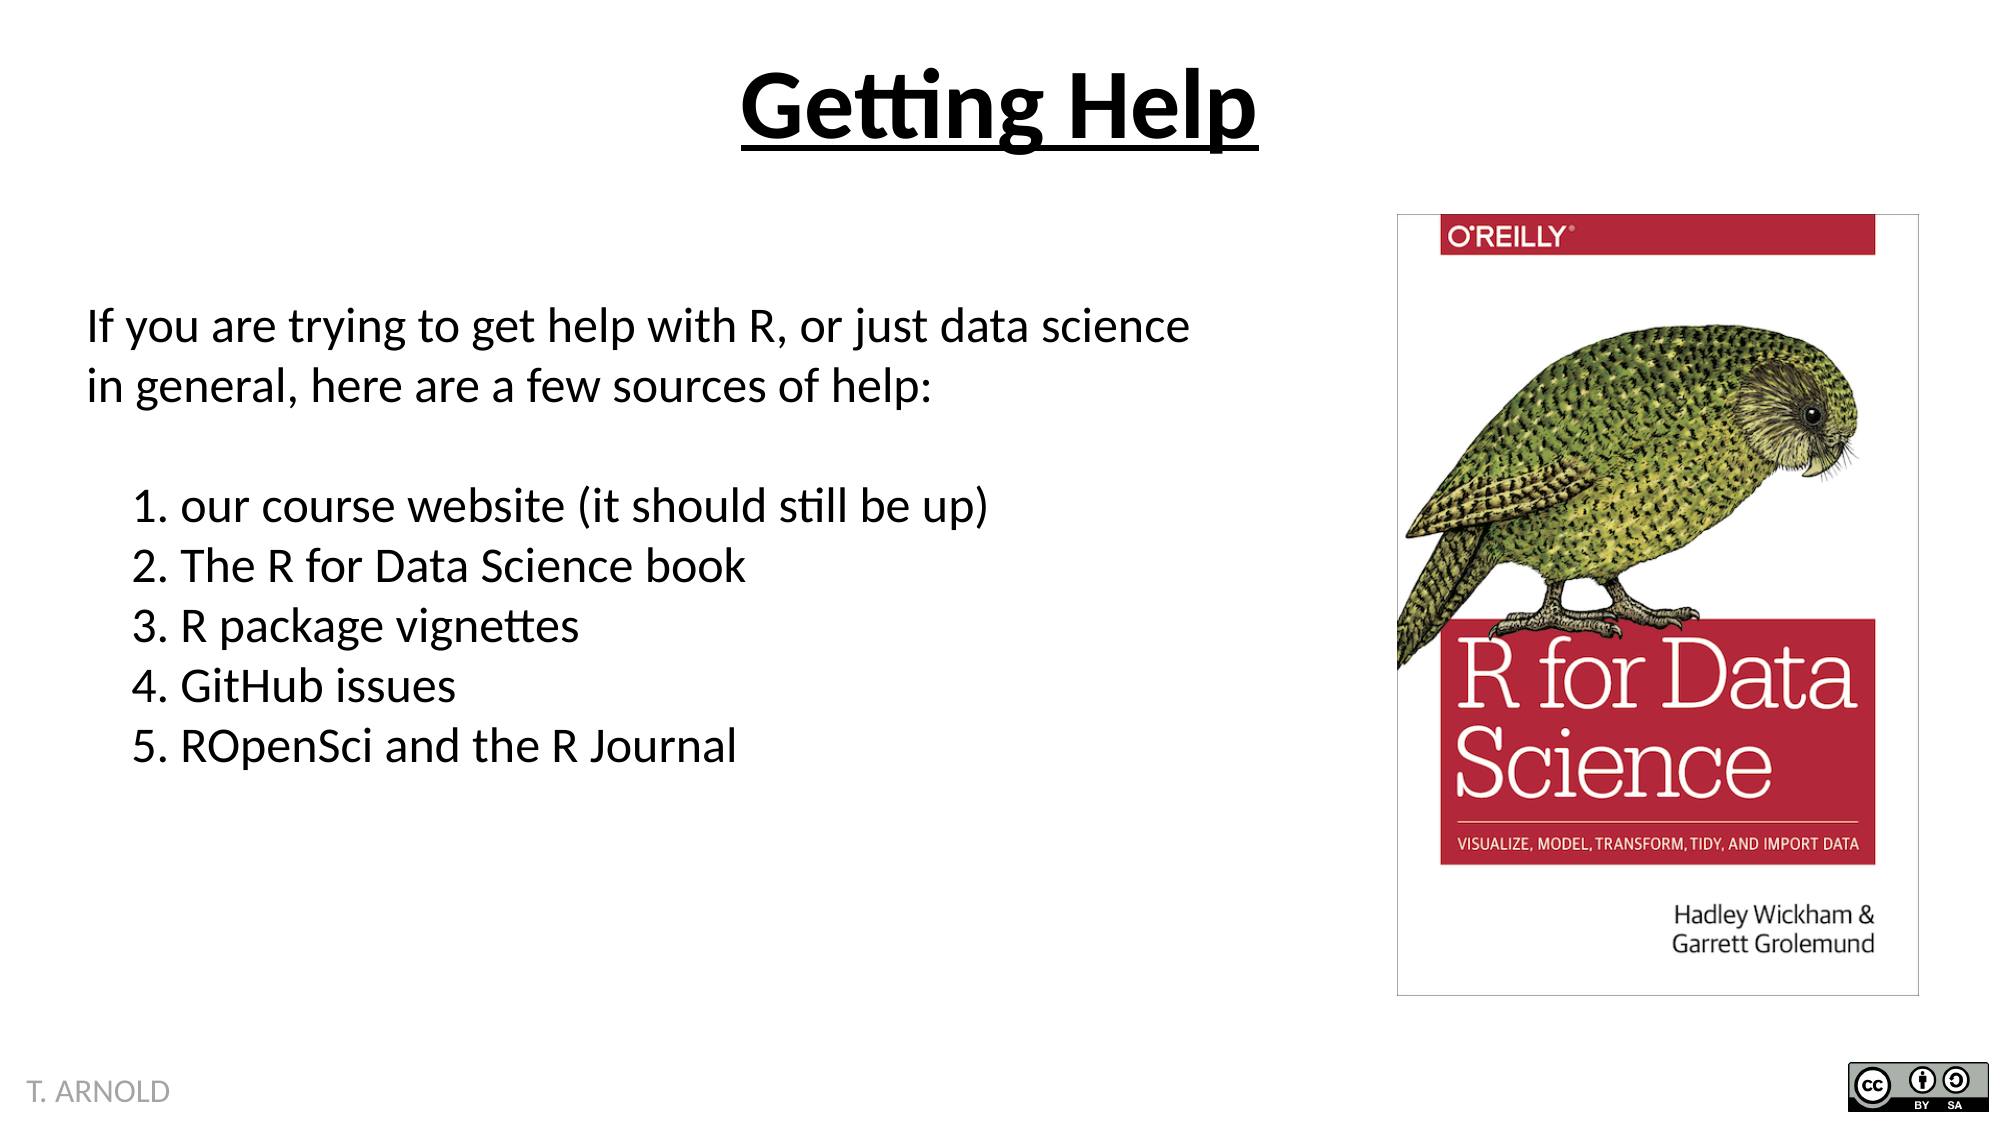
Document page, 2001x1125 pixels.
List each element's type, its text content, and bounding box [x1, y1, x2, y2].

picture [1848, 1061, 1990, 1112]
text_box If you are trying to get help with R, or just data science in general, here are a few sources of help: 1. our course website (it should still be up) 2. The R for Data Science book 3. R package vignettes 4. GitHub issues 5. ROpenSci and the R Journal [71, 284, 1208, 780]
text_box Getting Help [395, 30, 1605, 166]
text_box T. ARNOLD [11, 1062, 673, 1118]
picture [1397, 214, 1919, 997]
